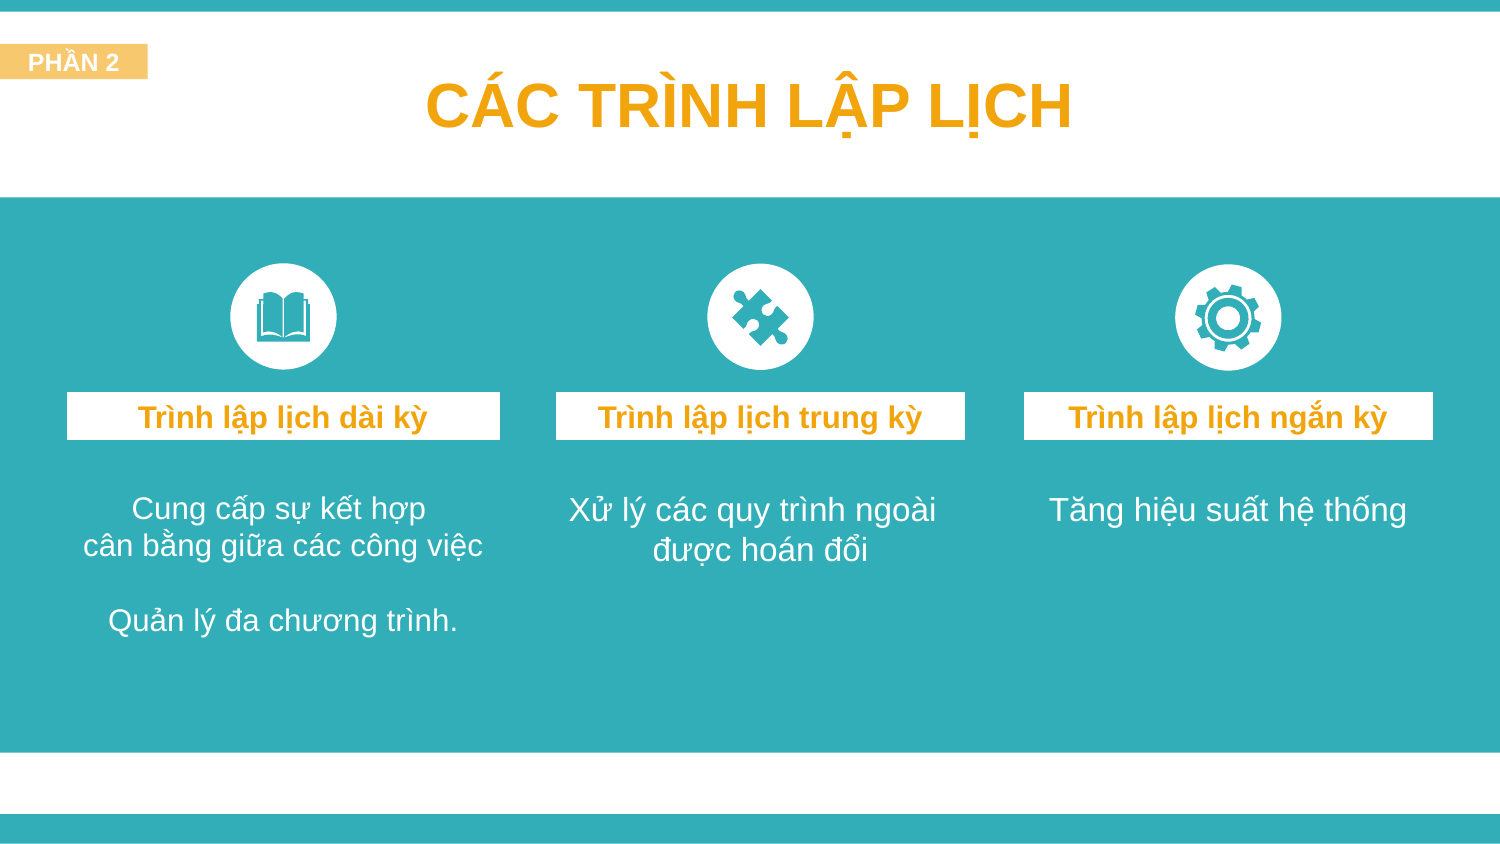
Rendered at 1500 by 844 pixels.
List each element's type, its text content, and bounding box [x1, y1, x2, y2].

text_box PHẦN 2 [0, 42, 150, 81]
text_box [1174, 264, 1282, 371]
list CÁC TRÌNH LẬP LỊCH [0, 55, 1500, 151]
text_box Xử lý các quy trình ngoài được hoán đổi [553, 480, 968, 576]
text_box [0, 195, 1500, 755]
text_box Tăng hiệu suất hệ thống [1021, 480, 1436, 536]
text_box Cung cấp sự kết hợp cân bằng giữa các công việc Quản lý đa chương trình. [65, 480, 502, 646]
text_box Trình lập lịch dài kỳ [63, 387, 504, 444]
text_box Trình lập lịch ngắn kỳ [1020, 387, 1437, 444]
text_box Trình lập lịch trung kỳ [552, 387, 969, 444]
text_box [707, 263, 814, 371]
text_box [230, 263, 337, 370]
